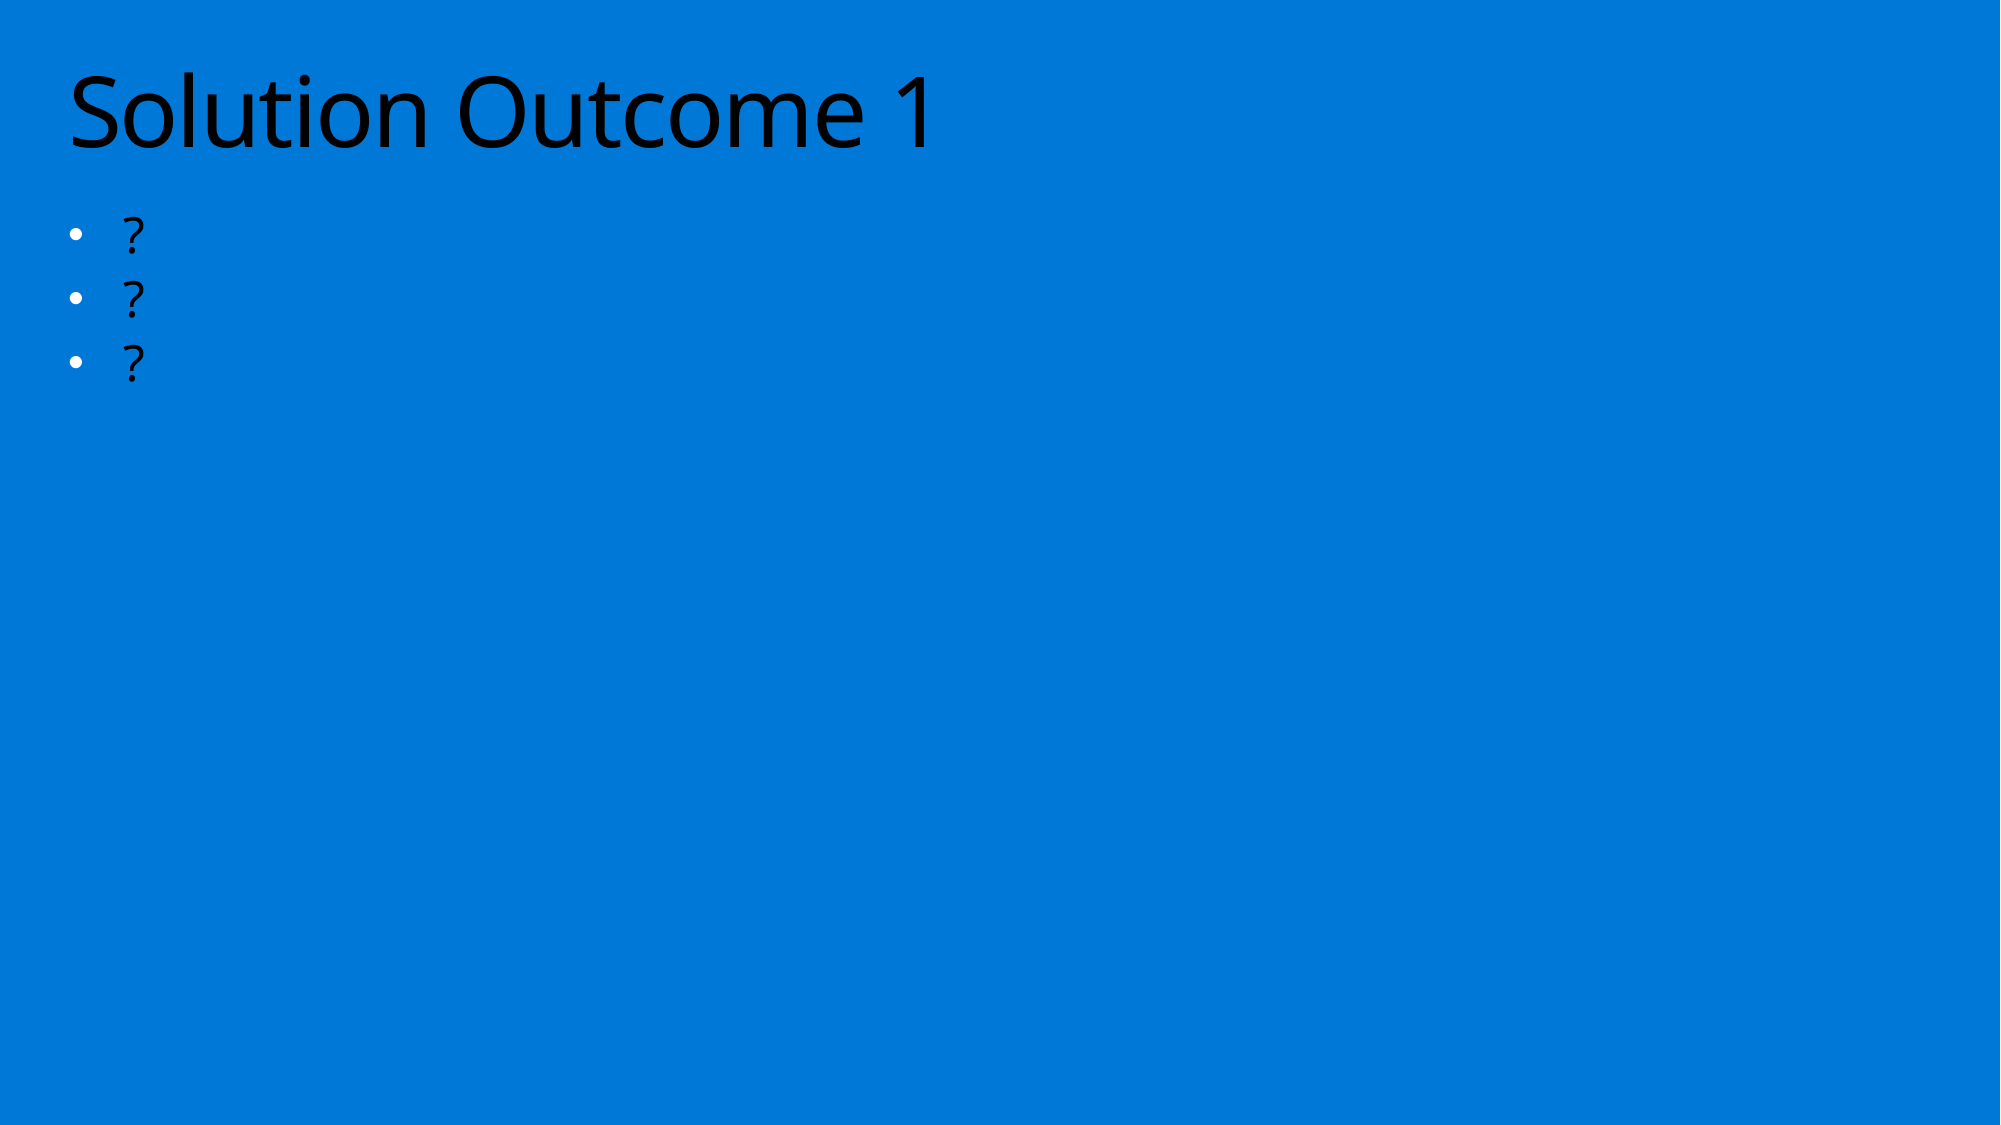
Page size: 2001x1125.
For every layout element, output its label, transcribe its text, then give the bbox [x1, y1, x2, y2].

title Solution Outcome 1 [44, 47, 1957, 196]
list ? ? ? [44, 195, 1070, 414]
